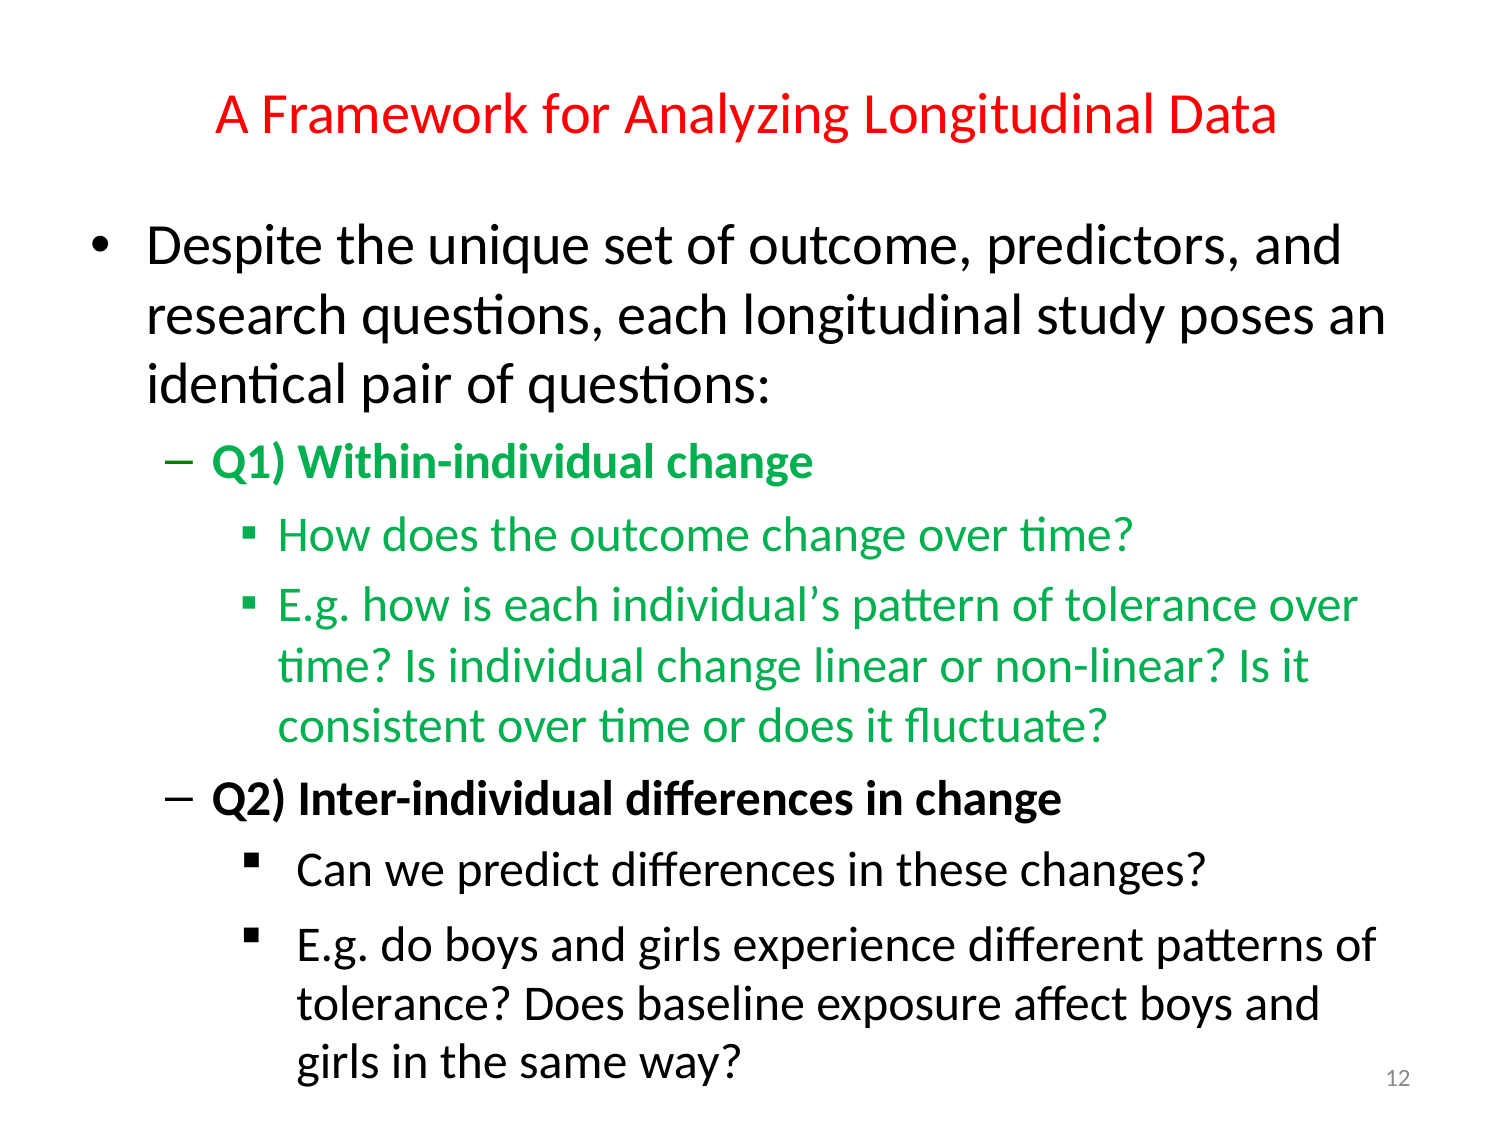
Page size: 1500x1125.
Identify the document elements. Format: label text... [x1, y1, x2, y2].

text_box Despite the unique set of outcome, predictors, and research questions, each longitudinal study poses an identical pair of questions: Q1) Within-individual change How does the outcome change over time? E.g. how is each individual’s pattern of tolerance over time? Is individual change linear or non-linear? Is it consistent over time or does it fluctuate? Q2) Inter-individual differences in change [87, 209, 1397, 826]
slide_number 12 [1381, 1061, 1416, 1125]
text_box Can we predict differences in these changes? E.g. do boys and girls experience different patterns of tolerance? Does baseline exposure affect boys and girls in the same way? [237, 836, 1405, 1089]
title A Framework for Analyzing Longitudinal Data [116, 40, 1384, 209]
